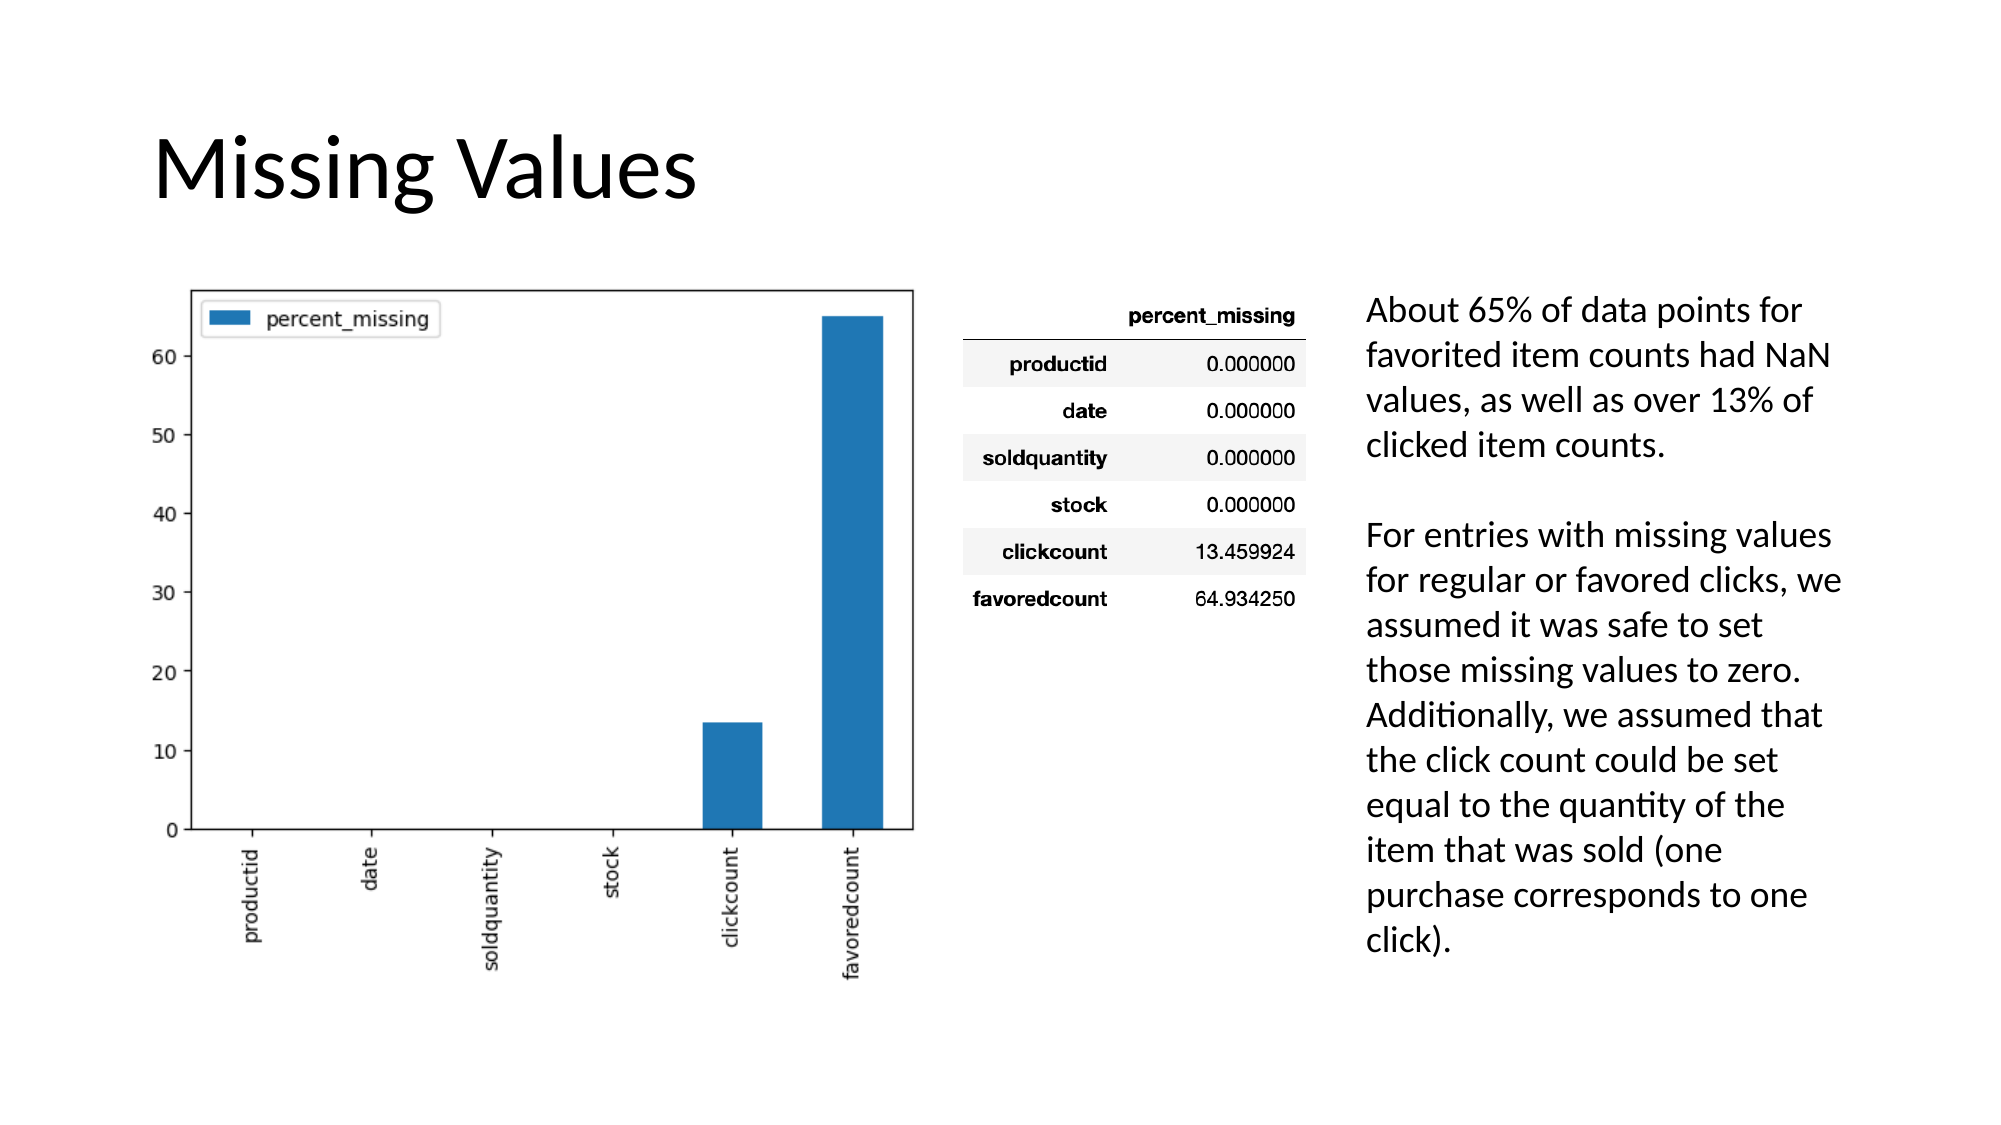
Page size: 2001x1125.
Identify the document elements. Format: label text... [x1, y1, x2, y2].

title Missing Values [137, 59, 1863, 277]
text_box About 65% of data points for favorited item counts had NaN values, as well as over 13% of clicked item counts. For entries with missing values for regular or favored clicks, we assumed it was safe to set those missing values to zero. Additionally, we assumed that the click count could be set equal to the quantity of the item that was sold (one purchase corresponds to one click). [1351, 277, 1863, 968]
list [137, 277, 927, 992]
picture [925, 276, 1352, 643]
